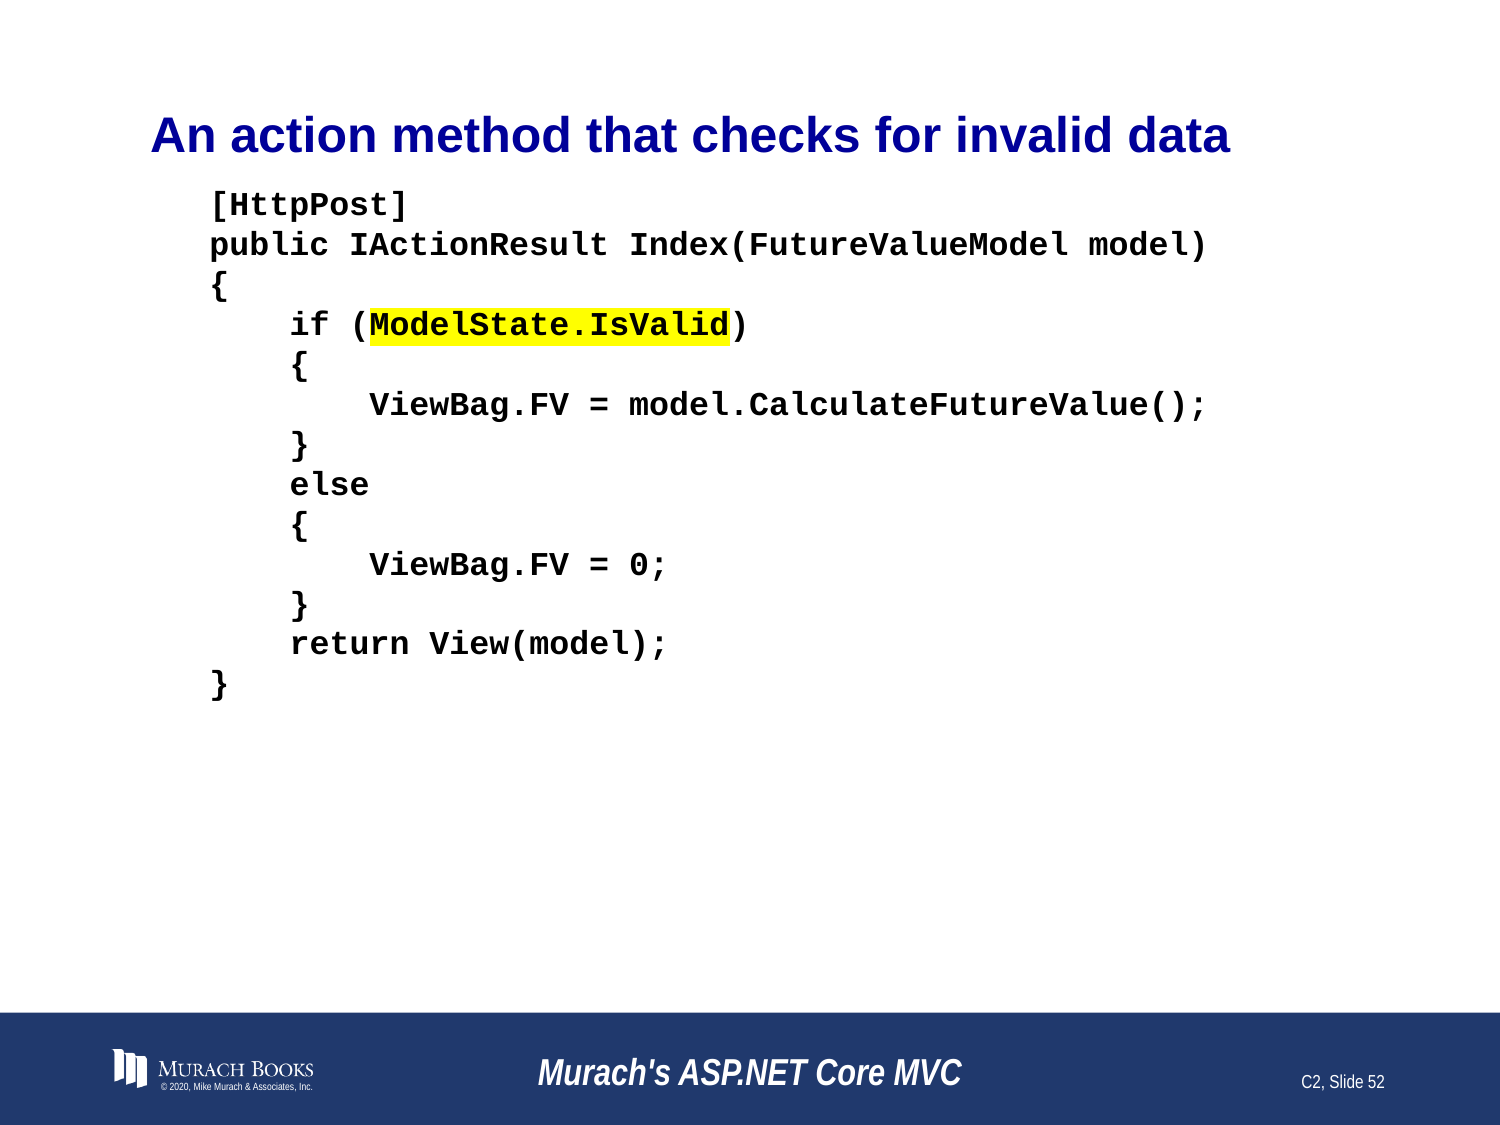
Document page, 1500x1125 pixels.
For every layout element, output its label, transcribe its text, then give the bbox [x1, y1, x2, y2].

list [HttpPost] public IActionResult Index(FutureValueModel model) { if (ModelState.IsValid) { ViewBag.FV = model.CalculateFutureValue(); } else { ViewBag.FV = 0; } return View(model); } [137, 174, 1350, 975]
slide_number Murach's ASP.NET Core MVC [463, 1025, 1050, 1100]
slide_number C2, Slide 52 [1087, 1025, 1400, 1100]
footer © 2020, Mike Murach & Associates, Inc. [12, 1025, 463, 1100]
title An action method that checks for invalid data [150, 102, 1350, 164]
